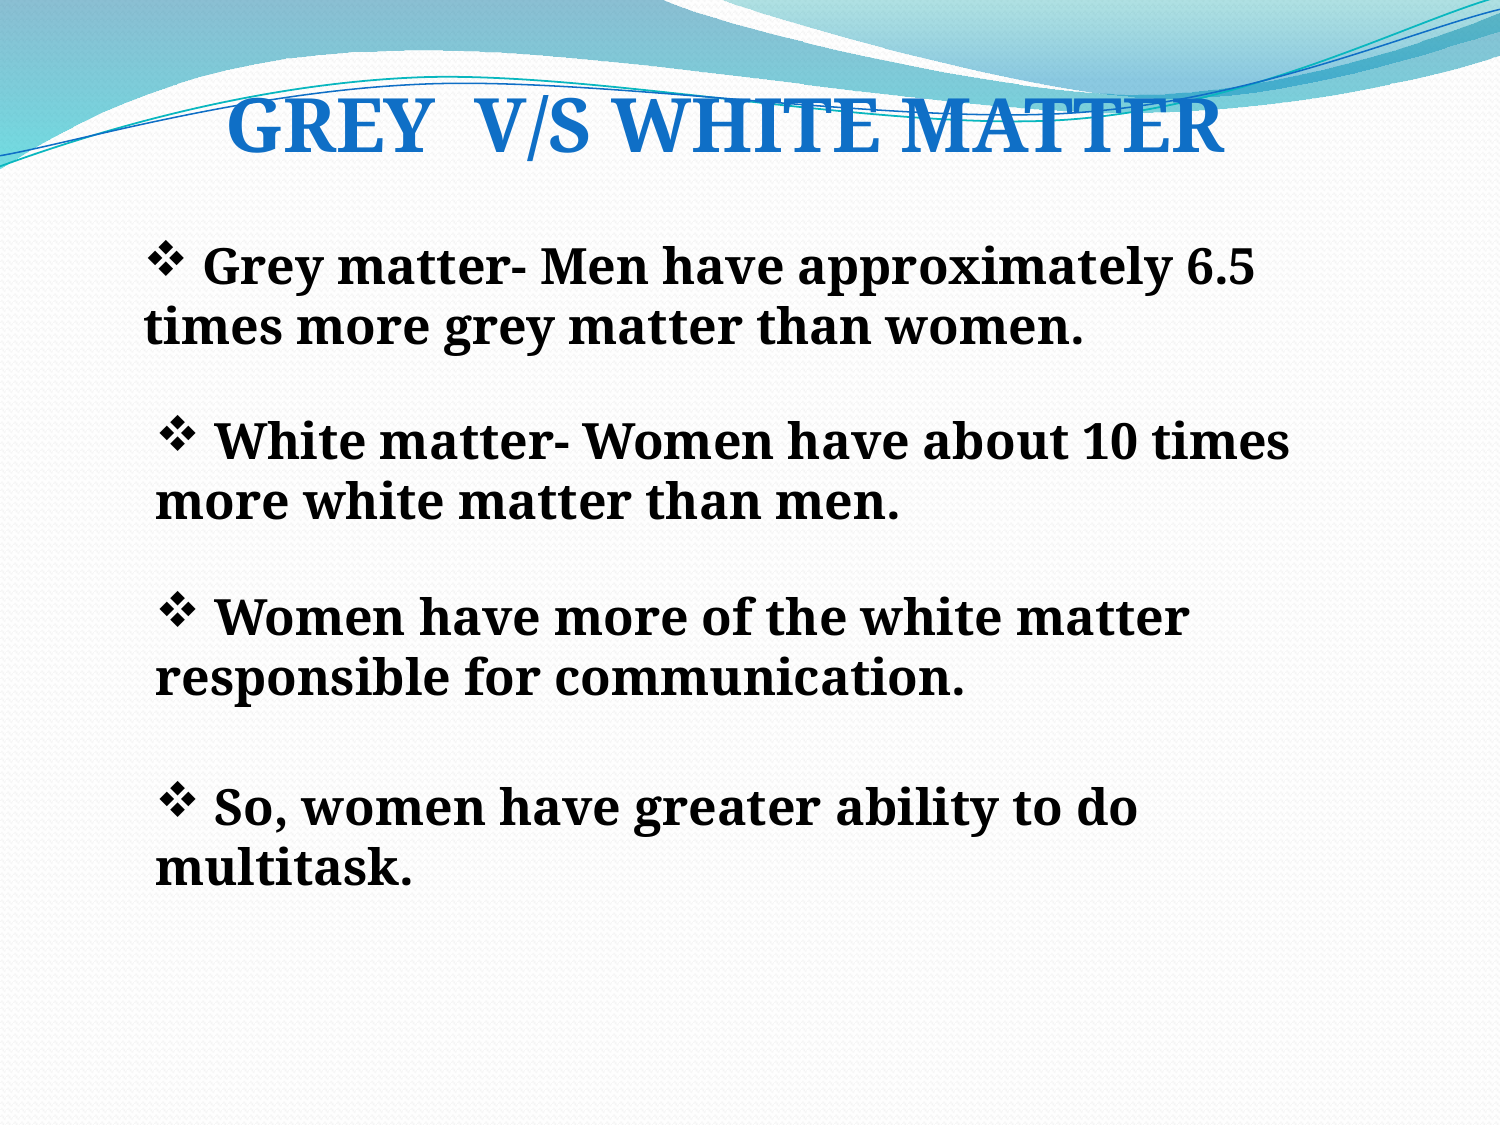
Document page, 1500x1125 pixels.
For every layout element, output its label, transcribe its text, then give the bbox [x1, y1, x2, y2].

text_box Grey matter- Men have approximately 6.5 times more grey matter than women. [128, 226, 1360, 362]
text_box Grey v/s White Matter [210, 70, 1500, 175]
text_box White matter- Women have about 10 times more white matter than men. [140, 402, 1442, 538]
text_box Women have more of the white matter responsible for communication. [140, 578, 1442, 714]
text_box So, women have greater ability to do multitask. [140, 767, 1407, 903]
